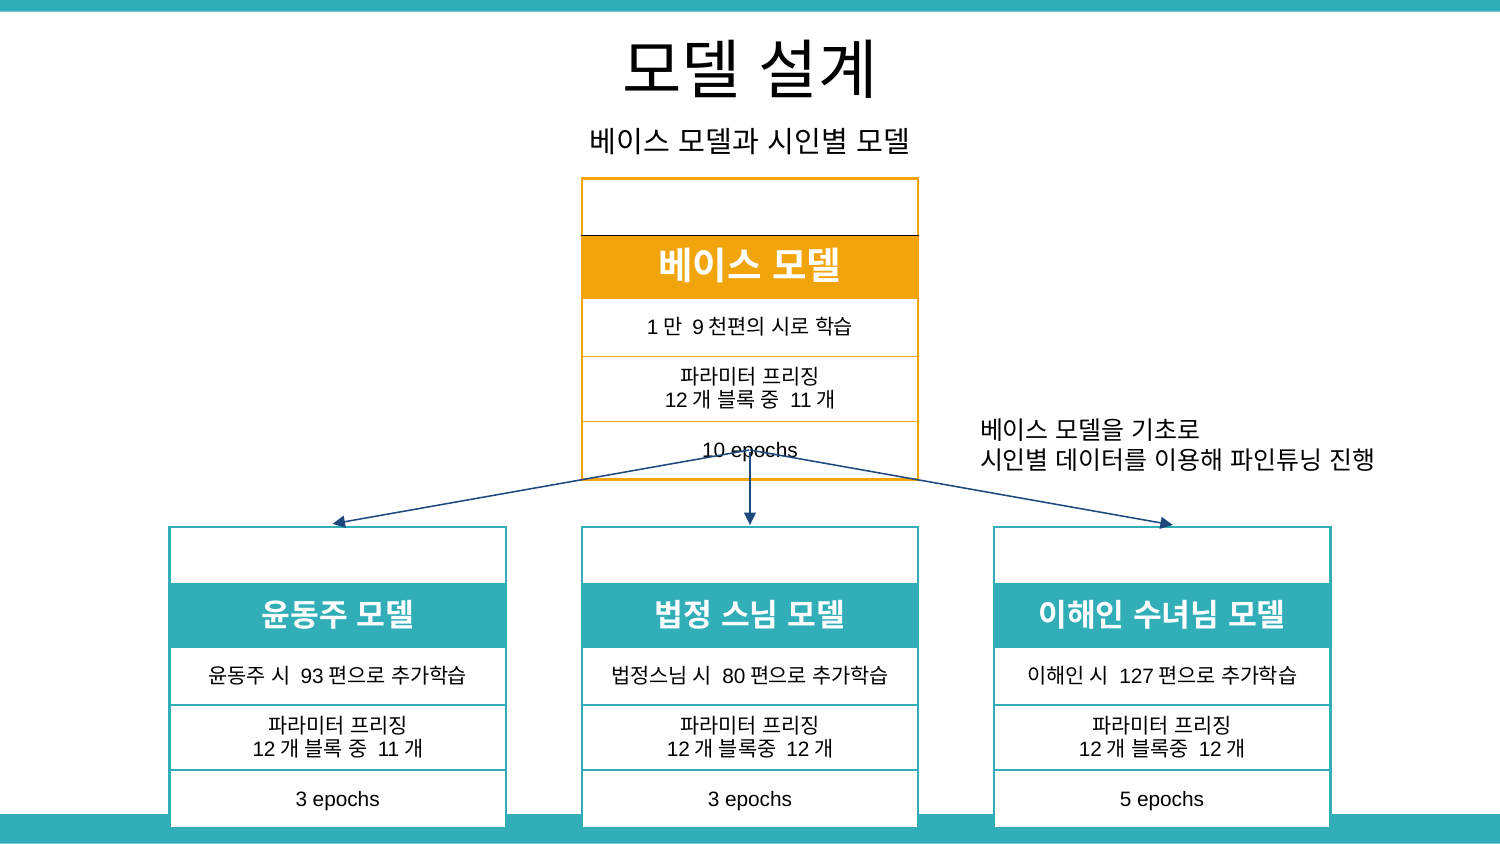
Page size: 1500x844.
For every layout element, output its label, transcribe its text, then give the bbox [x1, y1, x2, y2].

table_cell 윤동주 시 93편으로 추가학습 [171, 648, 505, 704]
table_cell 이해인 시 127편으로 추가학습 [995, 648, 1329, 704]
text_box 베이스 모델을 기초로 시인별 데이터를 이용해 파인튜닝 진행 [964, 399, 1439, 490]
table_cell 파라미터 프리징 12개 블록중 12개 [583, 706, 917, 769]
table_cell 이해인 수녀님 모델 [995, 585, 1329, 646]
table_header [583, 533, 917, 583]
list 베이스 모델과 시인별 모델 [0, 114, 1500, 162]
table_cell 1만 9천편의 시로 학습 [583, 299, 917, 356]
table_cell 파라미터 프리징 12개 블록 중 11개 [583, 357, 917, 421]
table_cell 법정스님 시 80편으로 추가학습 [583, 648, 917, 704]
table_cell 법정 스님 모델 [583, 585, 917, 646]
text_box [332, 449, 748, 525]
table_cell 파라미터 프리징 12개 블록중 12개 [995, 706, 1329, 769]
table_cell 파라미터 프리징 12개 블록 중 11개 [171, 706, 505, 769]
table_header [583, 180, 917, 235]
table_cell 5 epochs [995, 771, 1329, 827]
table_cell 윤동주 모델 [171, 585, 505, 646]
table_cell 3 epochs [171, 771, 505, 827]
table_header [171, 528, 505, 583]
list 모델 설계 [0, 20, 1500, 114]
table_cell 3 epochs [583, 771, 917, 827]
table_cell 베이스 모델 [583, 236, 917, 298]
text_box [749, 449, 1173, 526]
table_cell 10 epochs [583, 422, 917, 448]
table_header [995, 528, 1329, 583]
